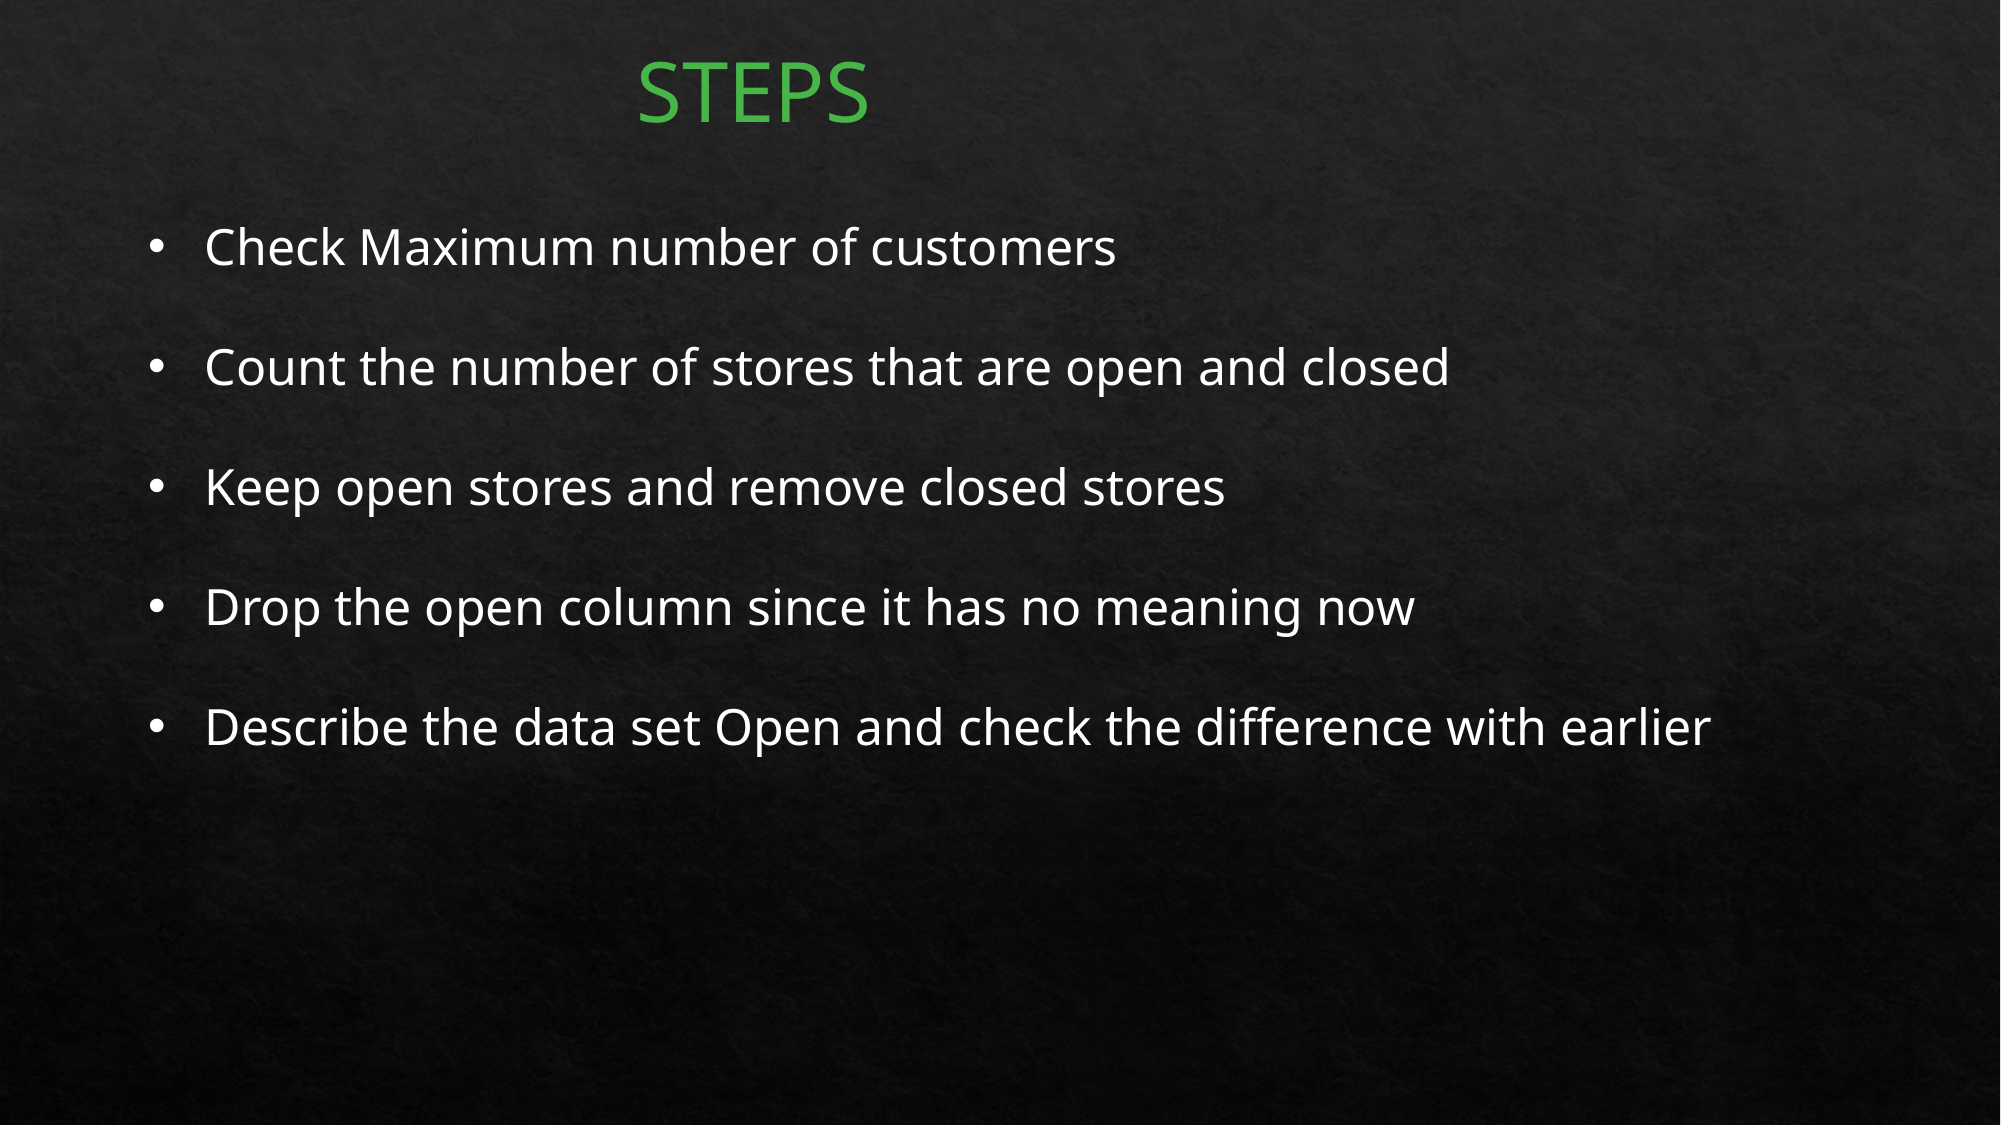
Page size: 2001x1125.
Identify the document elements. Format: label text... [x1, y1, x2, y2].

text_box STEPS [622, 32, 1117, 147]
text_box Check Maximum number of customers Count the number of stores that are open and closed Keep open stores and remove closed stores Drop the open column since it has no meaning now Describe the data set Open and check the difference with earlier [133, 148, 1951, 763]
